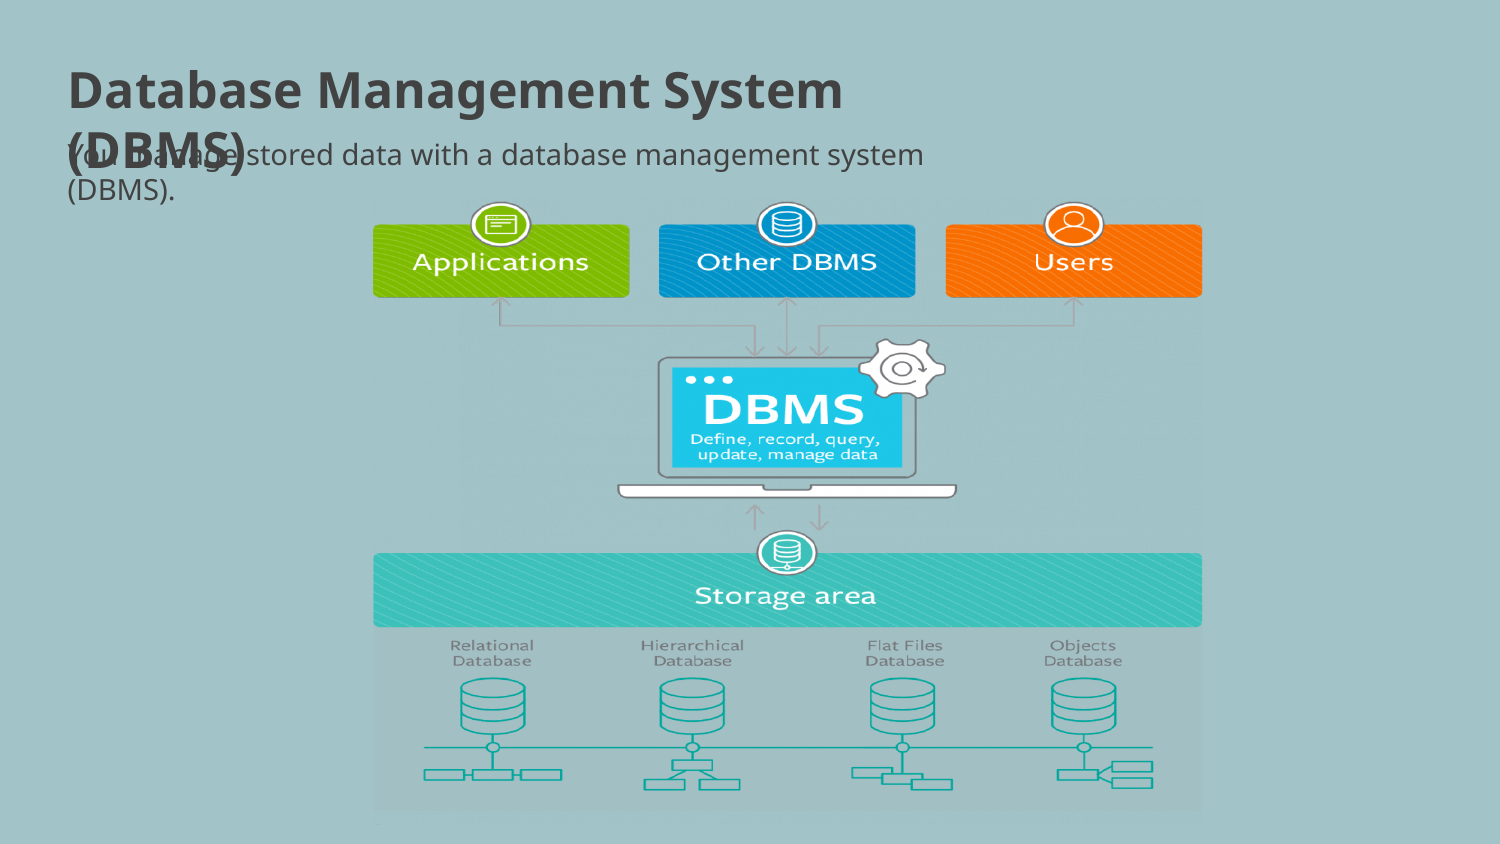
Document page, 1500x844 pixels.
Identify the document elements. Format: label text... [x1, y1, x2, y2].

text_box You manage stored data with a database management system (DBMS). [52, 121, 1054, 256]
text_box Database Management System (DBMS) [52, 43, 1038, 194]
picture [370, 198, 1204, 825]
